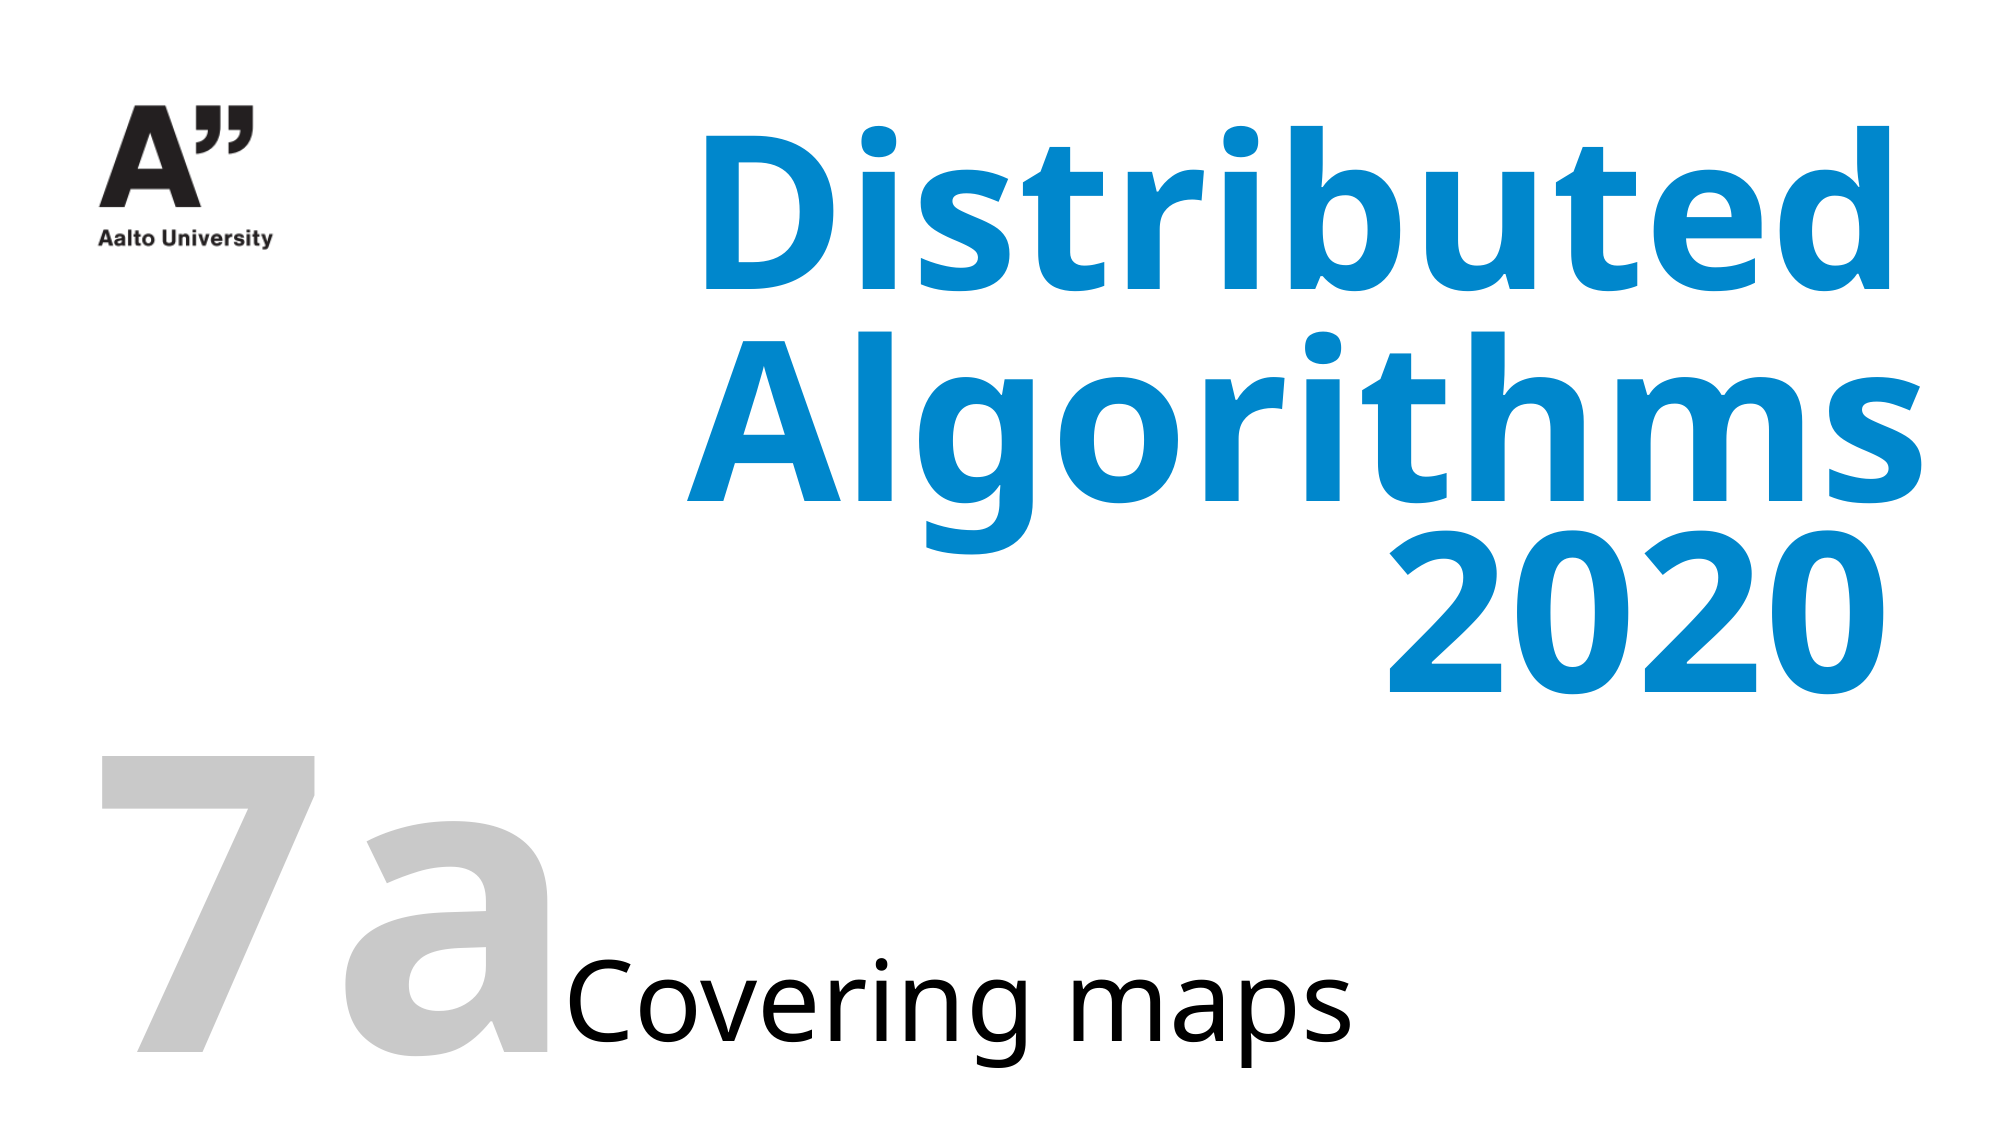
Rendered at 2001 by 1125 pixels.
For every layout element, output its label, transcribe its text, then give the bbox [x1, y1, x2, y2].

text_box 2020 [1381, 499, 1837, 701]
text_box Covering maps [563, 701, 2000, 1066]
text_box 7a [91, 694, 532, 1081]
picture [0, 3, 373, 350]
title Distributed Algorithms [687, 21, 1972, 545]
